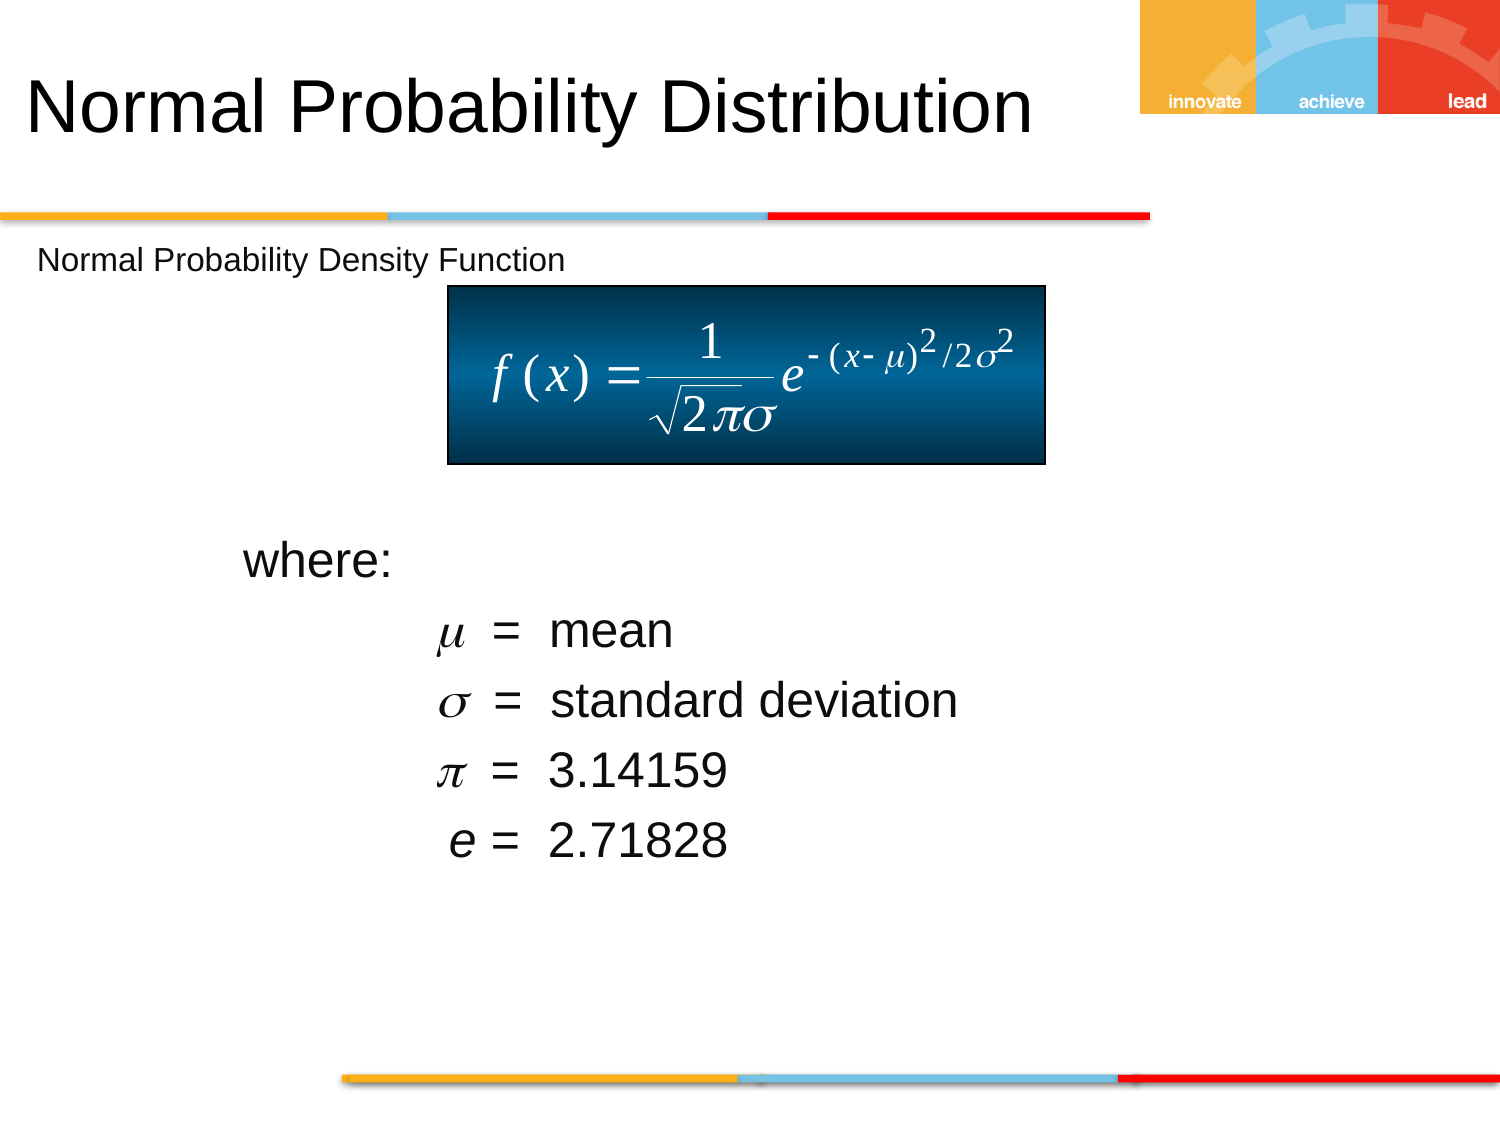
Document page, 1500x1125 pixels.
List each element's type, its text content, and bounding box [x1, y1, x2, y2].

title Normal Probability Distribution [10, 4, 1125, 200]
list Normal Probability Density Function where:  = mean  = standard deviation  = 3.14159 e = 2.71828 [24, 232, 1475, 1038]
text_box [481, 313, 1019, 437]
picture [1140, 0, 1500, 114]
